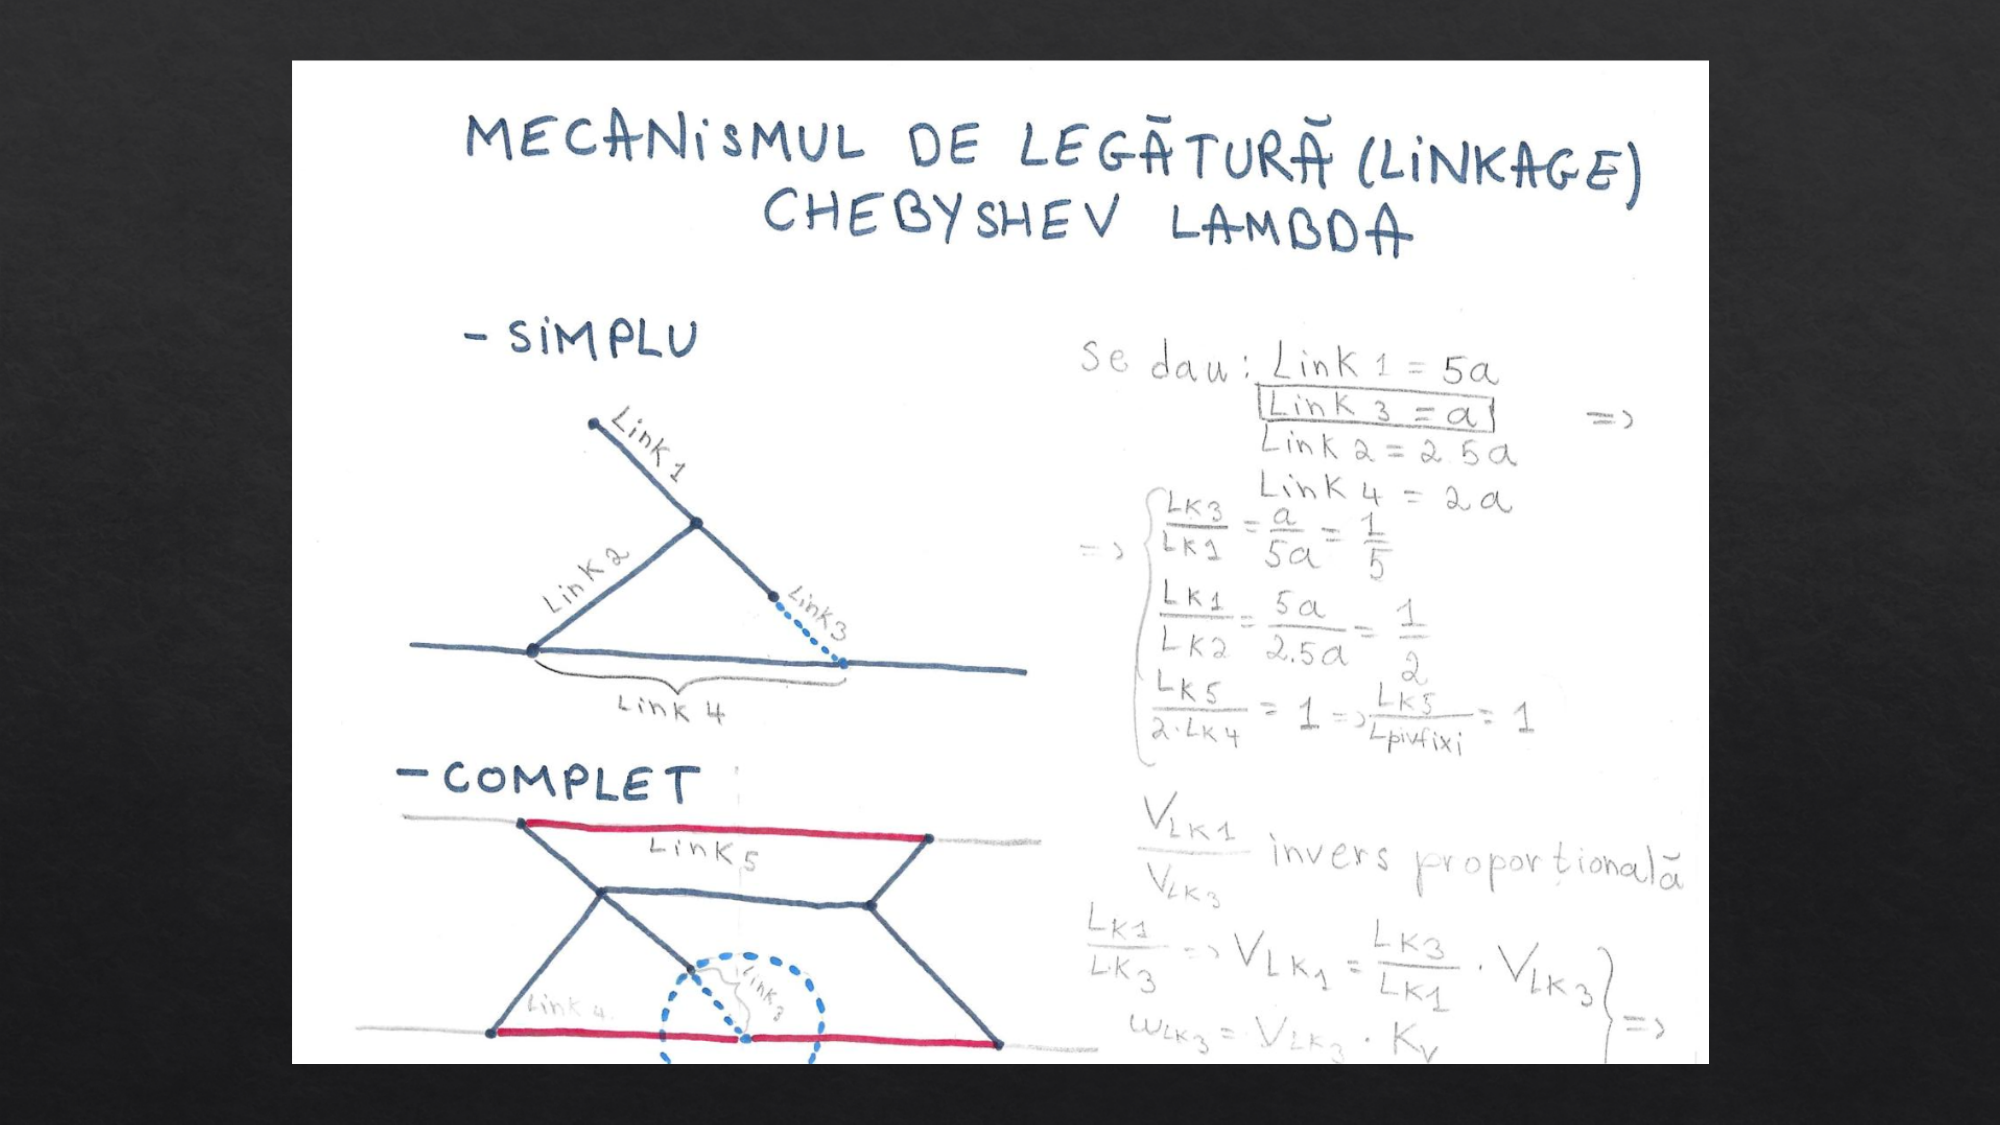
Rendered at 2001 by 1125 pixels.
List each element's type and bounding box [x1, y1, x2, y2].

text_box [1510, 0, 2000, 1125]
picture [293, 0, 1708, 1125]
text_box [0, 0, 489, 1125]
